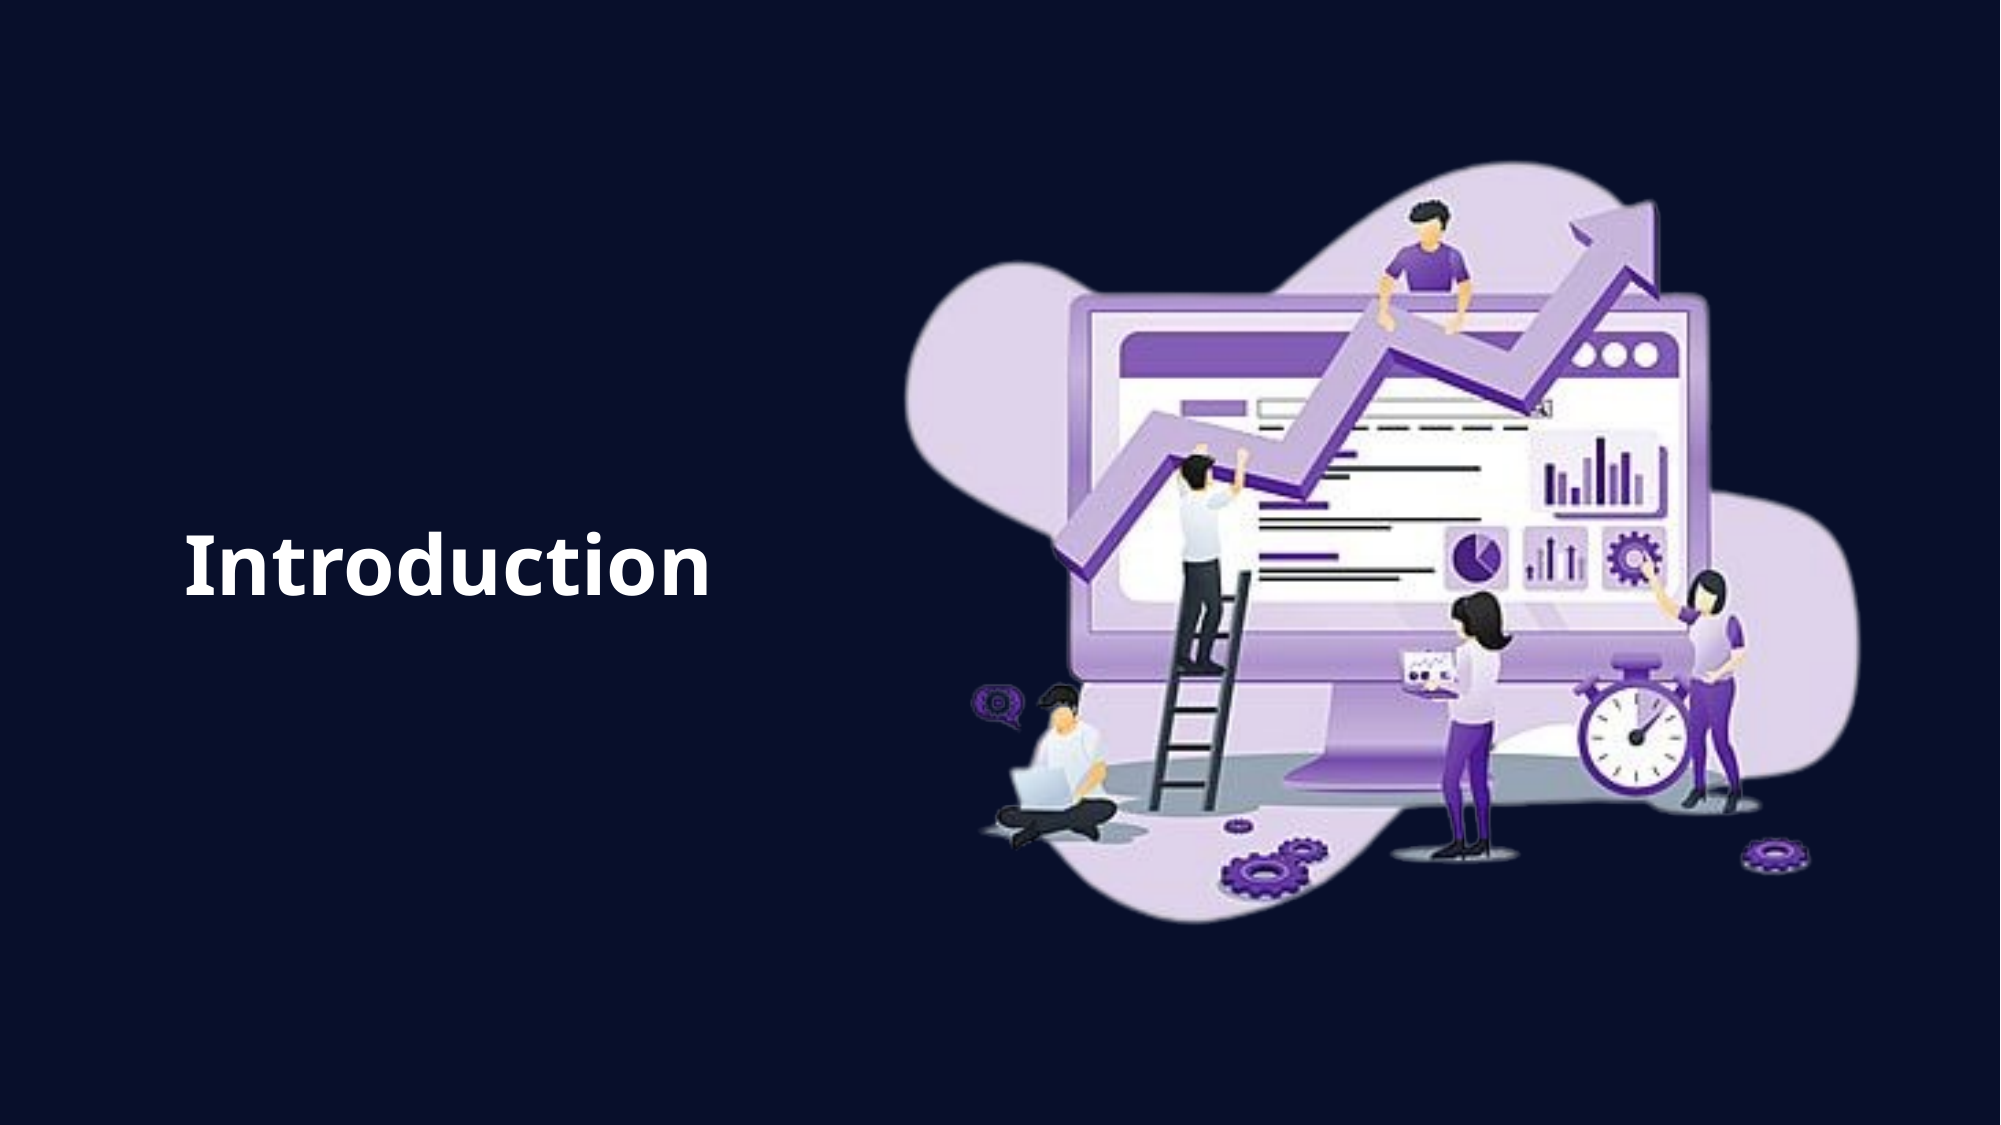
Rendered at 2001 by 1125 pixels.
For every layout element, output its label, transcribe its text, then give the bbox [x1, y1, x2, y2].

picture [889, 50, 1877, 1038]
text_box Introduction [67, 504, 830, 620]
